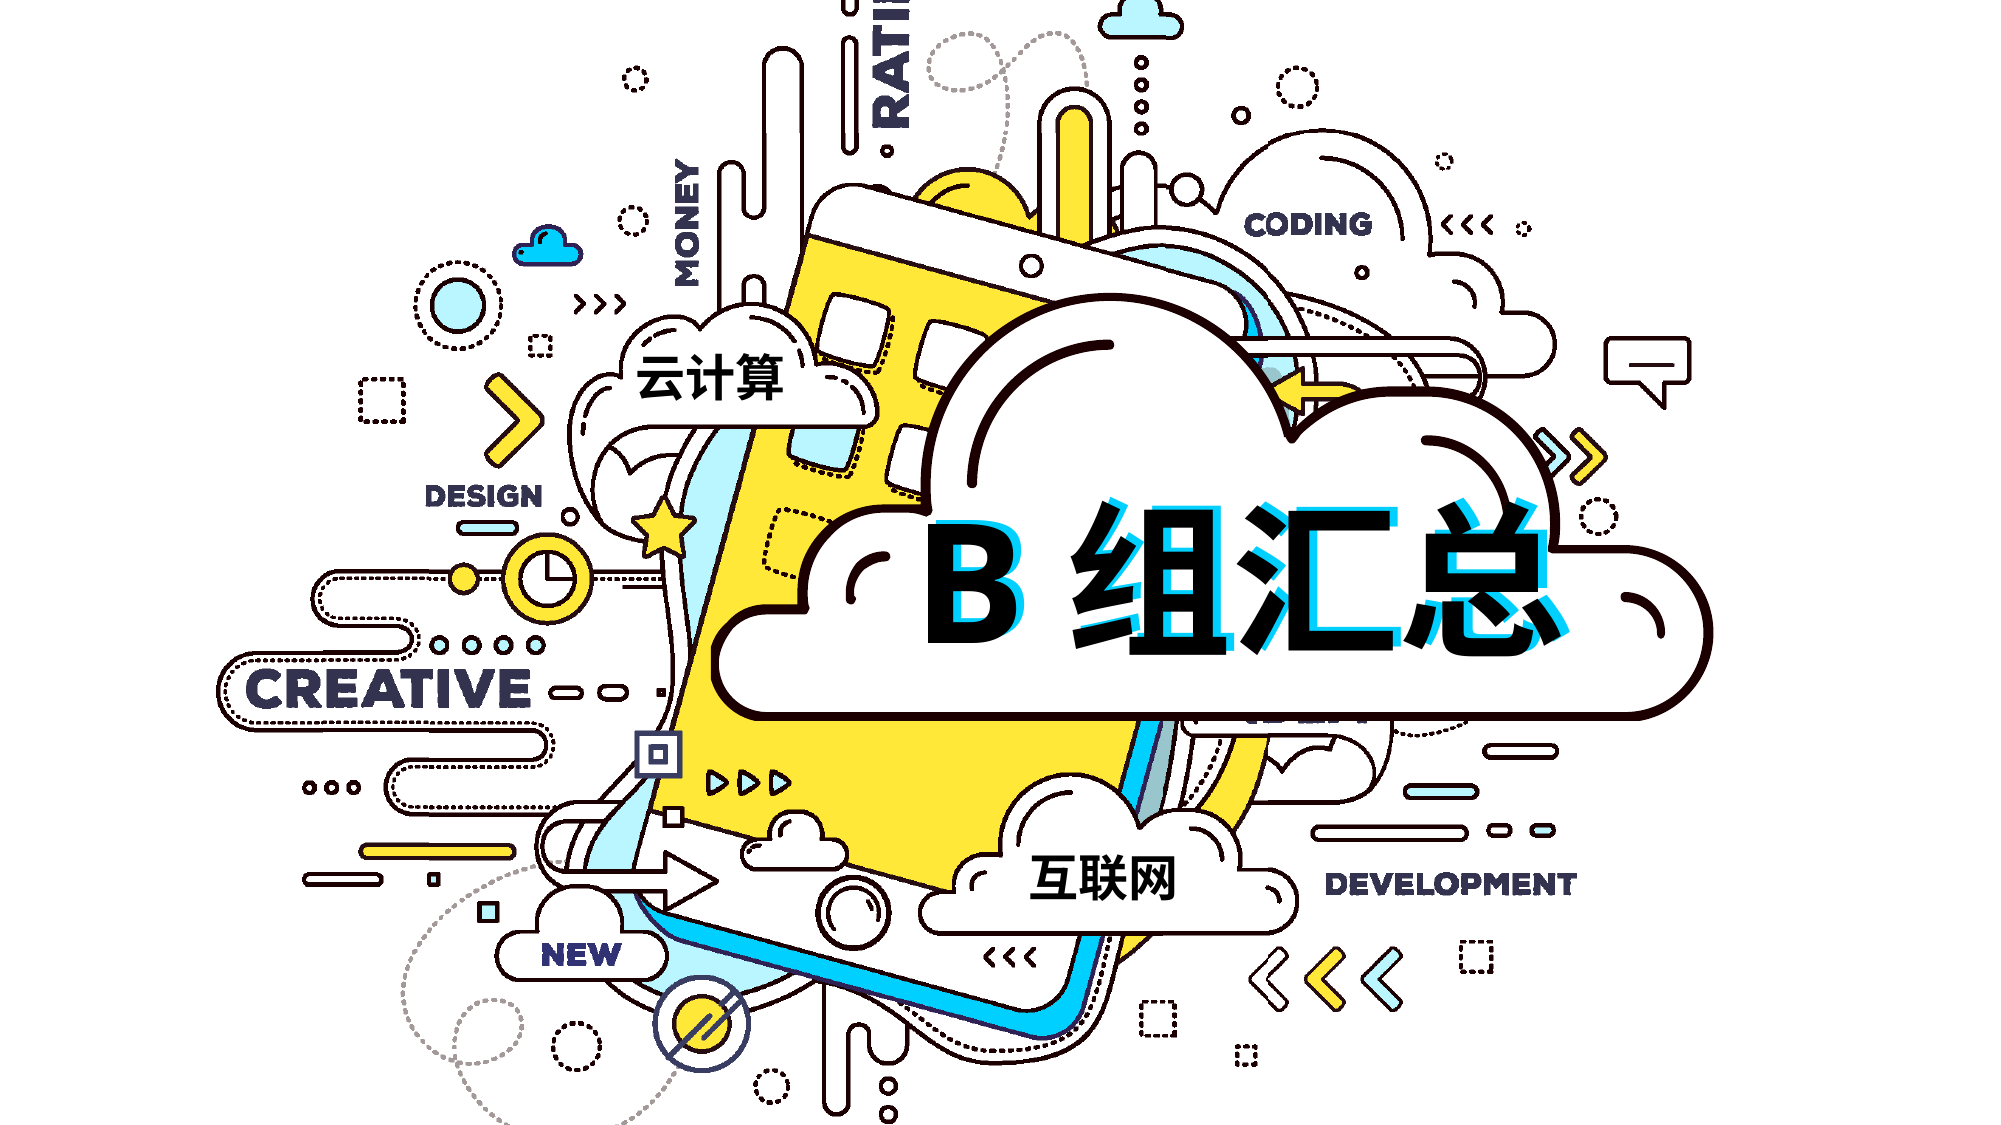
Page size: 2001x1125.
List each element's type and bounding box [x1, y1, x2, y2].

text_box [914, 465, 1574, 688]
picture [215, 0, 1716, 1125]
